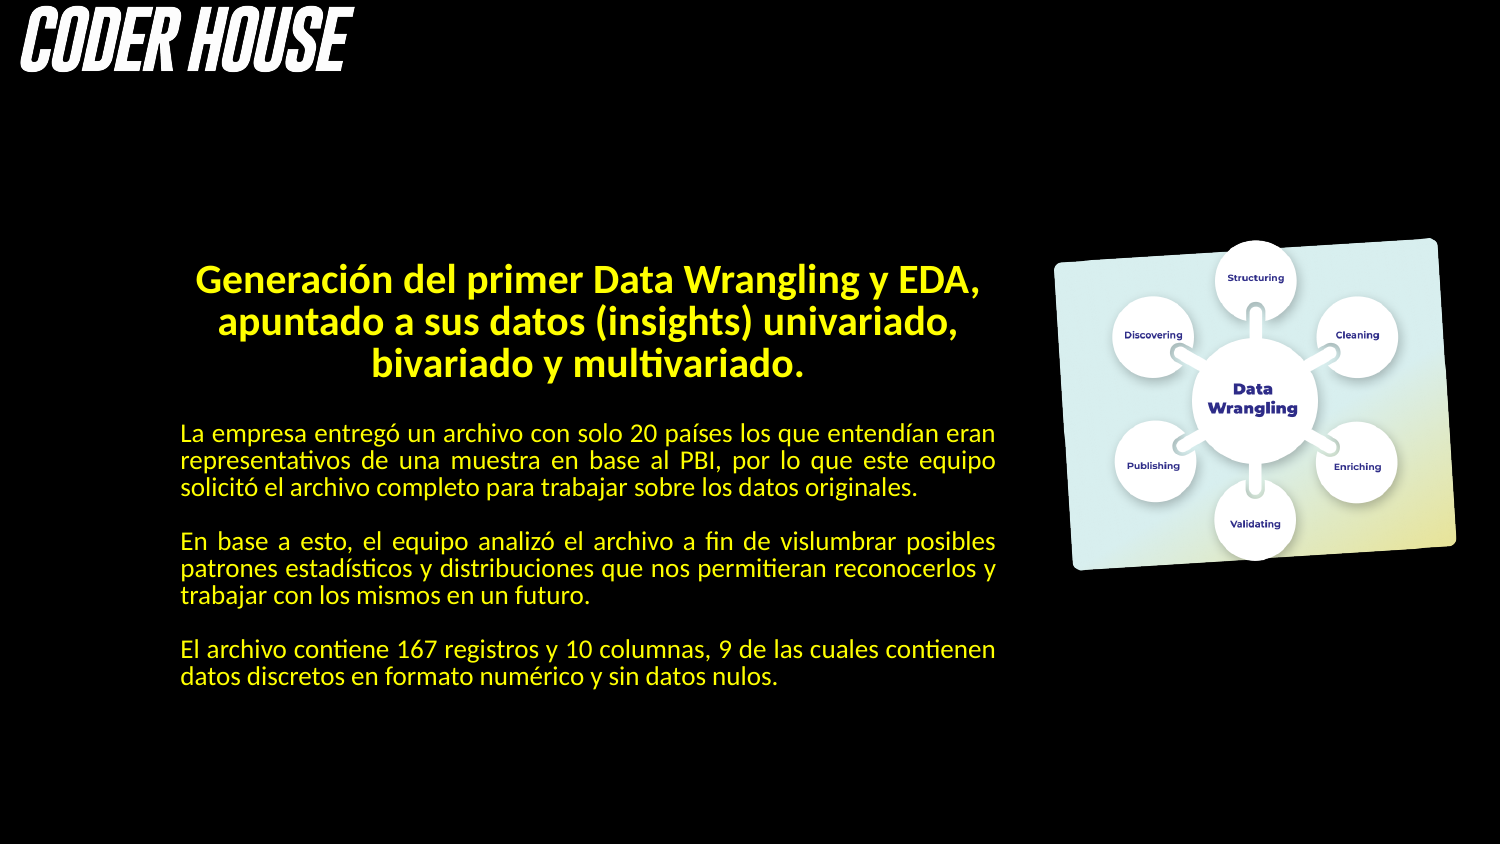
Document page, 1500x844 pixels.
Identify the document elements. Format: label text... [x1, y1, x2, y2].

picture [0, 0, 370, 80]
title Generación del primer Data Wrangling y EDA, apuntado a sus datos (insights) univariado, bivariado y multivariado. La empresa entregó un archivo con solo 20 países los que entendían eran representativos de una muestra en base al PBI, por lo que este equipo solicitó el archivo completo para trabajar sobre los datos originales. En base a esto, el equipo analizó el archivo a fin de vislumbrar posibles patrones estadísticos y distribuciones que nos permitieran reconocerlos y trabajar con los mismos en un futuro. El archivo contiene 167 registros y 10 columnas, 9 de las cuales contienen datos discretos en formato numérico y sin datos nulos. [165, 0, 1012, 738]
picture [1053, 216, 1457, 593]
